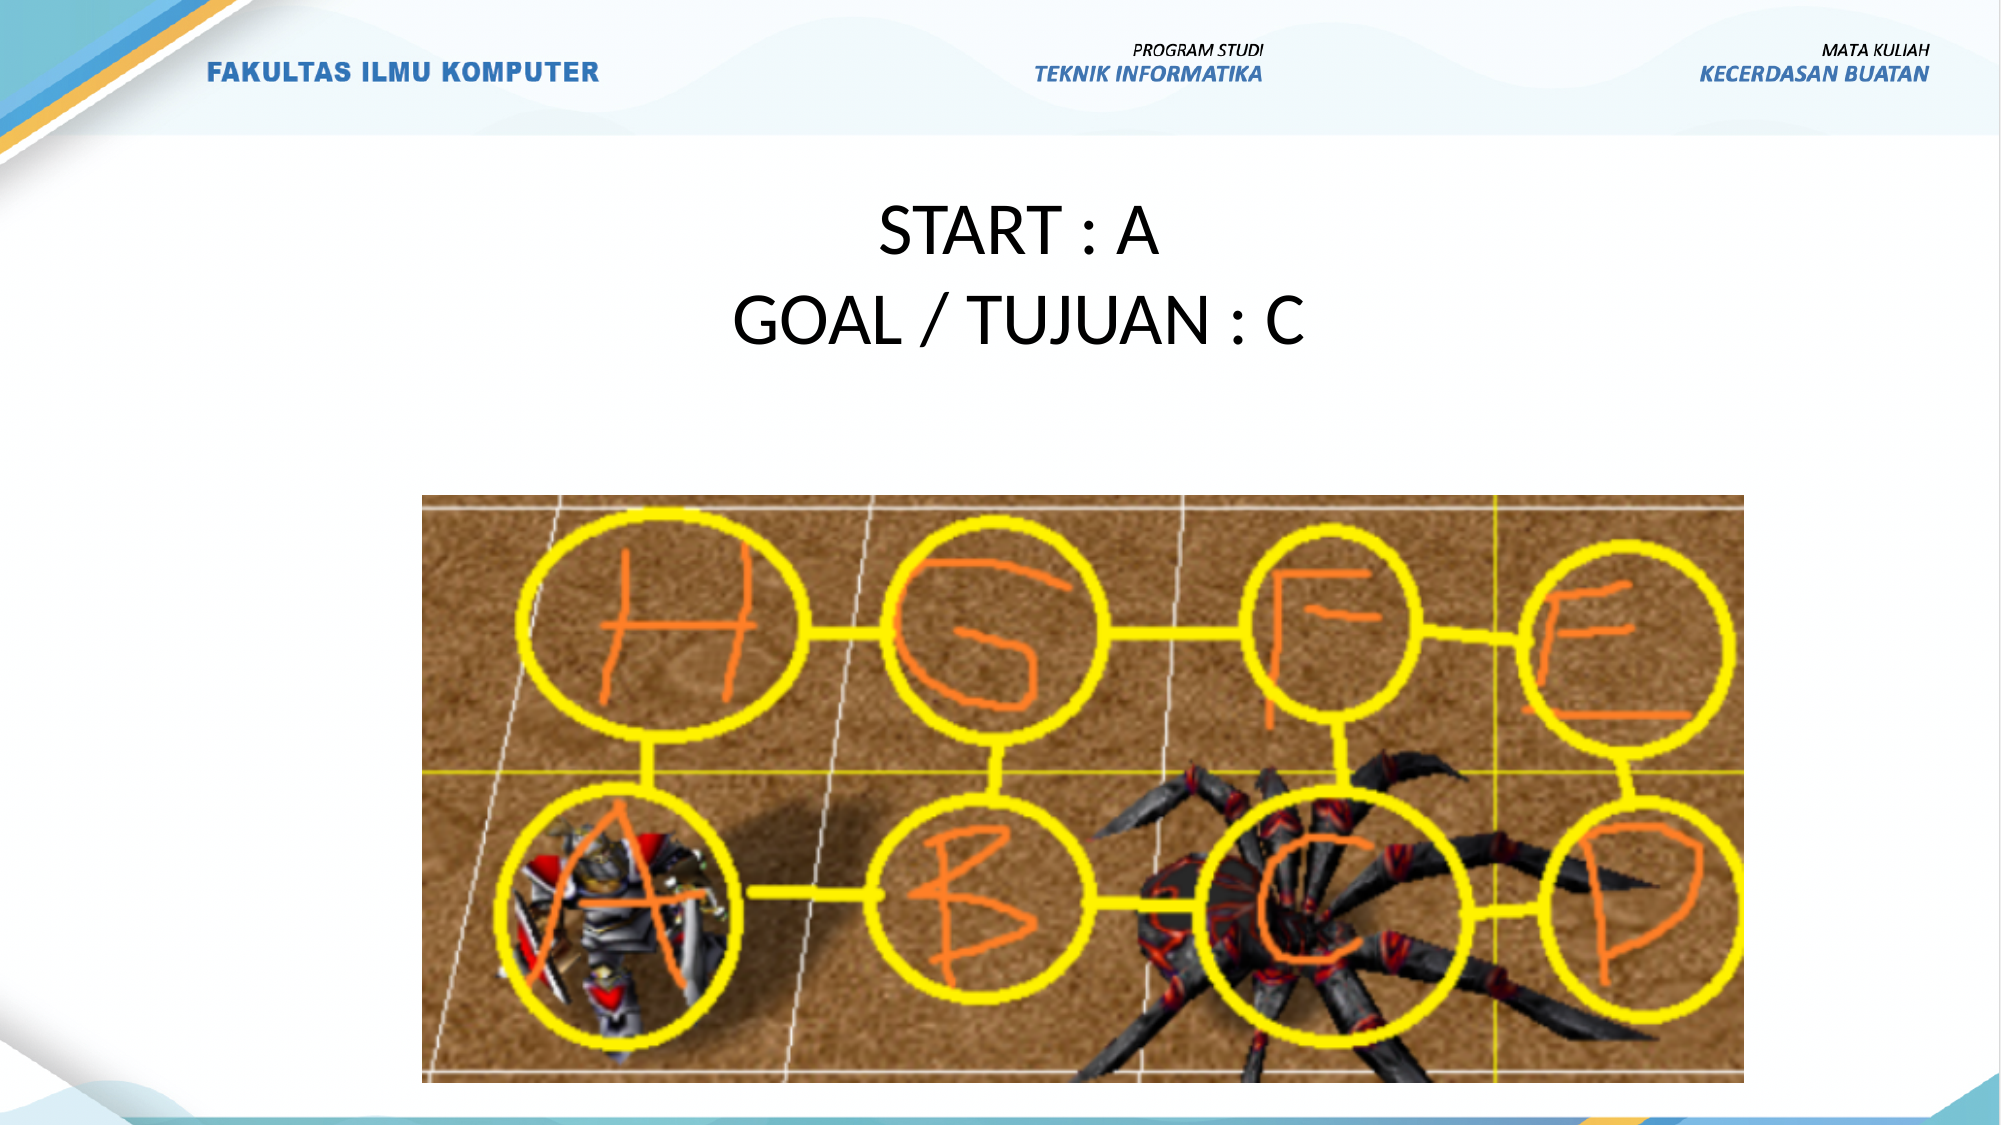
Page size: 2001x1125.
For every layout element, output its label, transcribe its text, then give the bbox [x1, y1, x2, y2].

text_box START : A GOAL / TUJUAN : C [352, 199, 1703, 339]
picture [0, 0, 2001, 1125]
